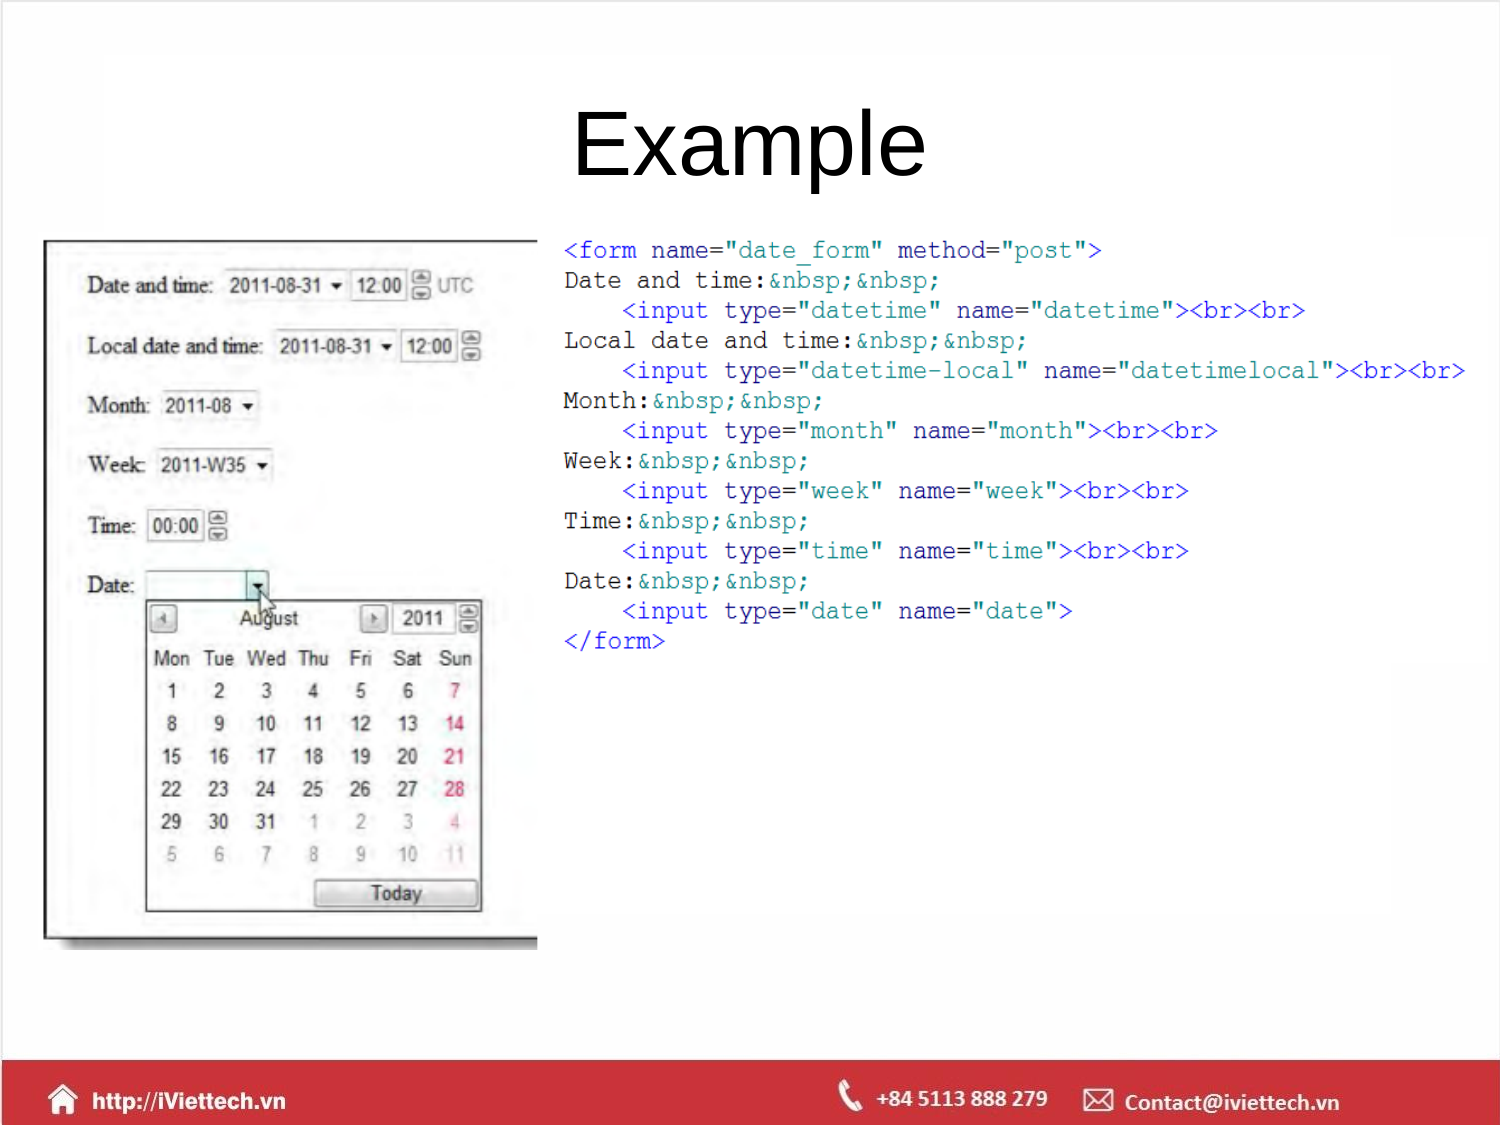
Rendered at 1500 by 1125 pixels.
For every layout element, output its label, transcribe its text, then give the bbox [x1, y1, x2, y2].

picture [0, 0, 1500, 1125]
title Example [75, 45, 1425, 233]
